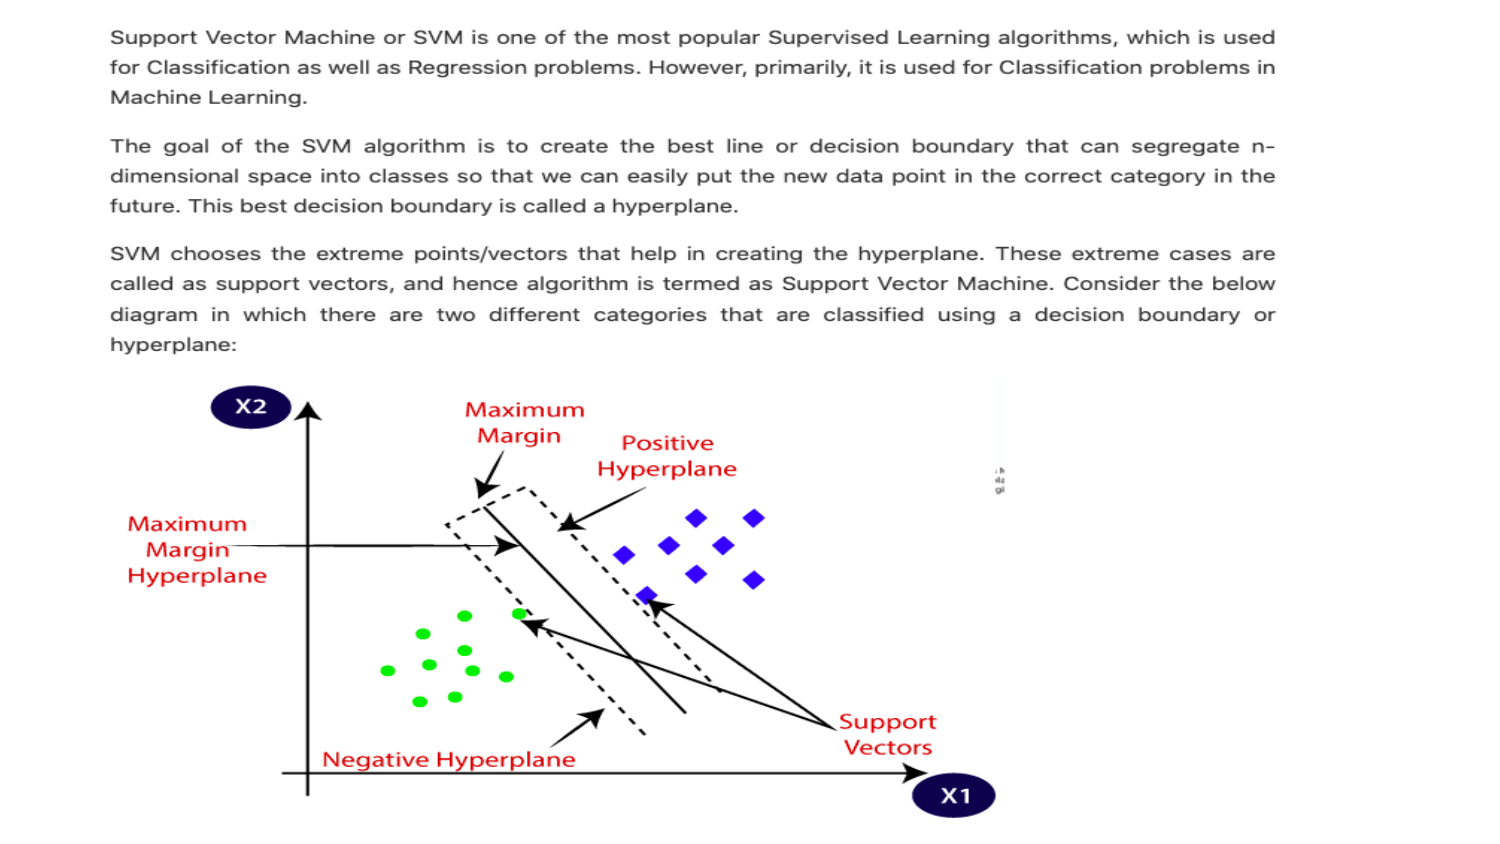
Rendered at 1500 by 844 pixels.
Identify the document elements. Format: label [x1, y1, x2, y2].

picture [100, 24, 1291, 819]
